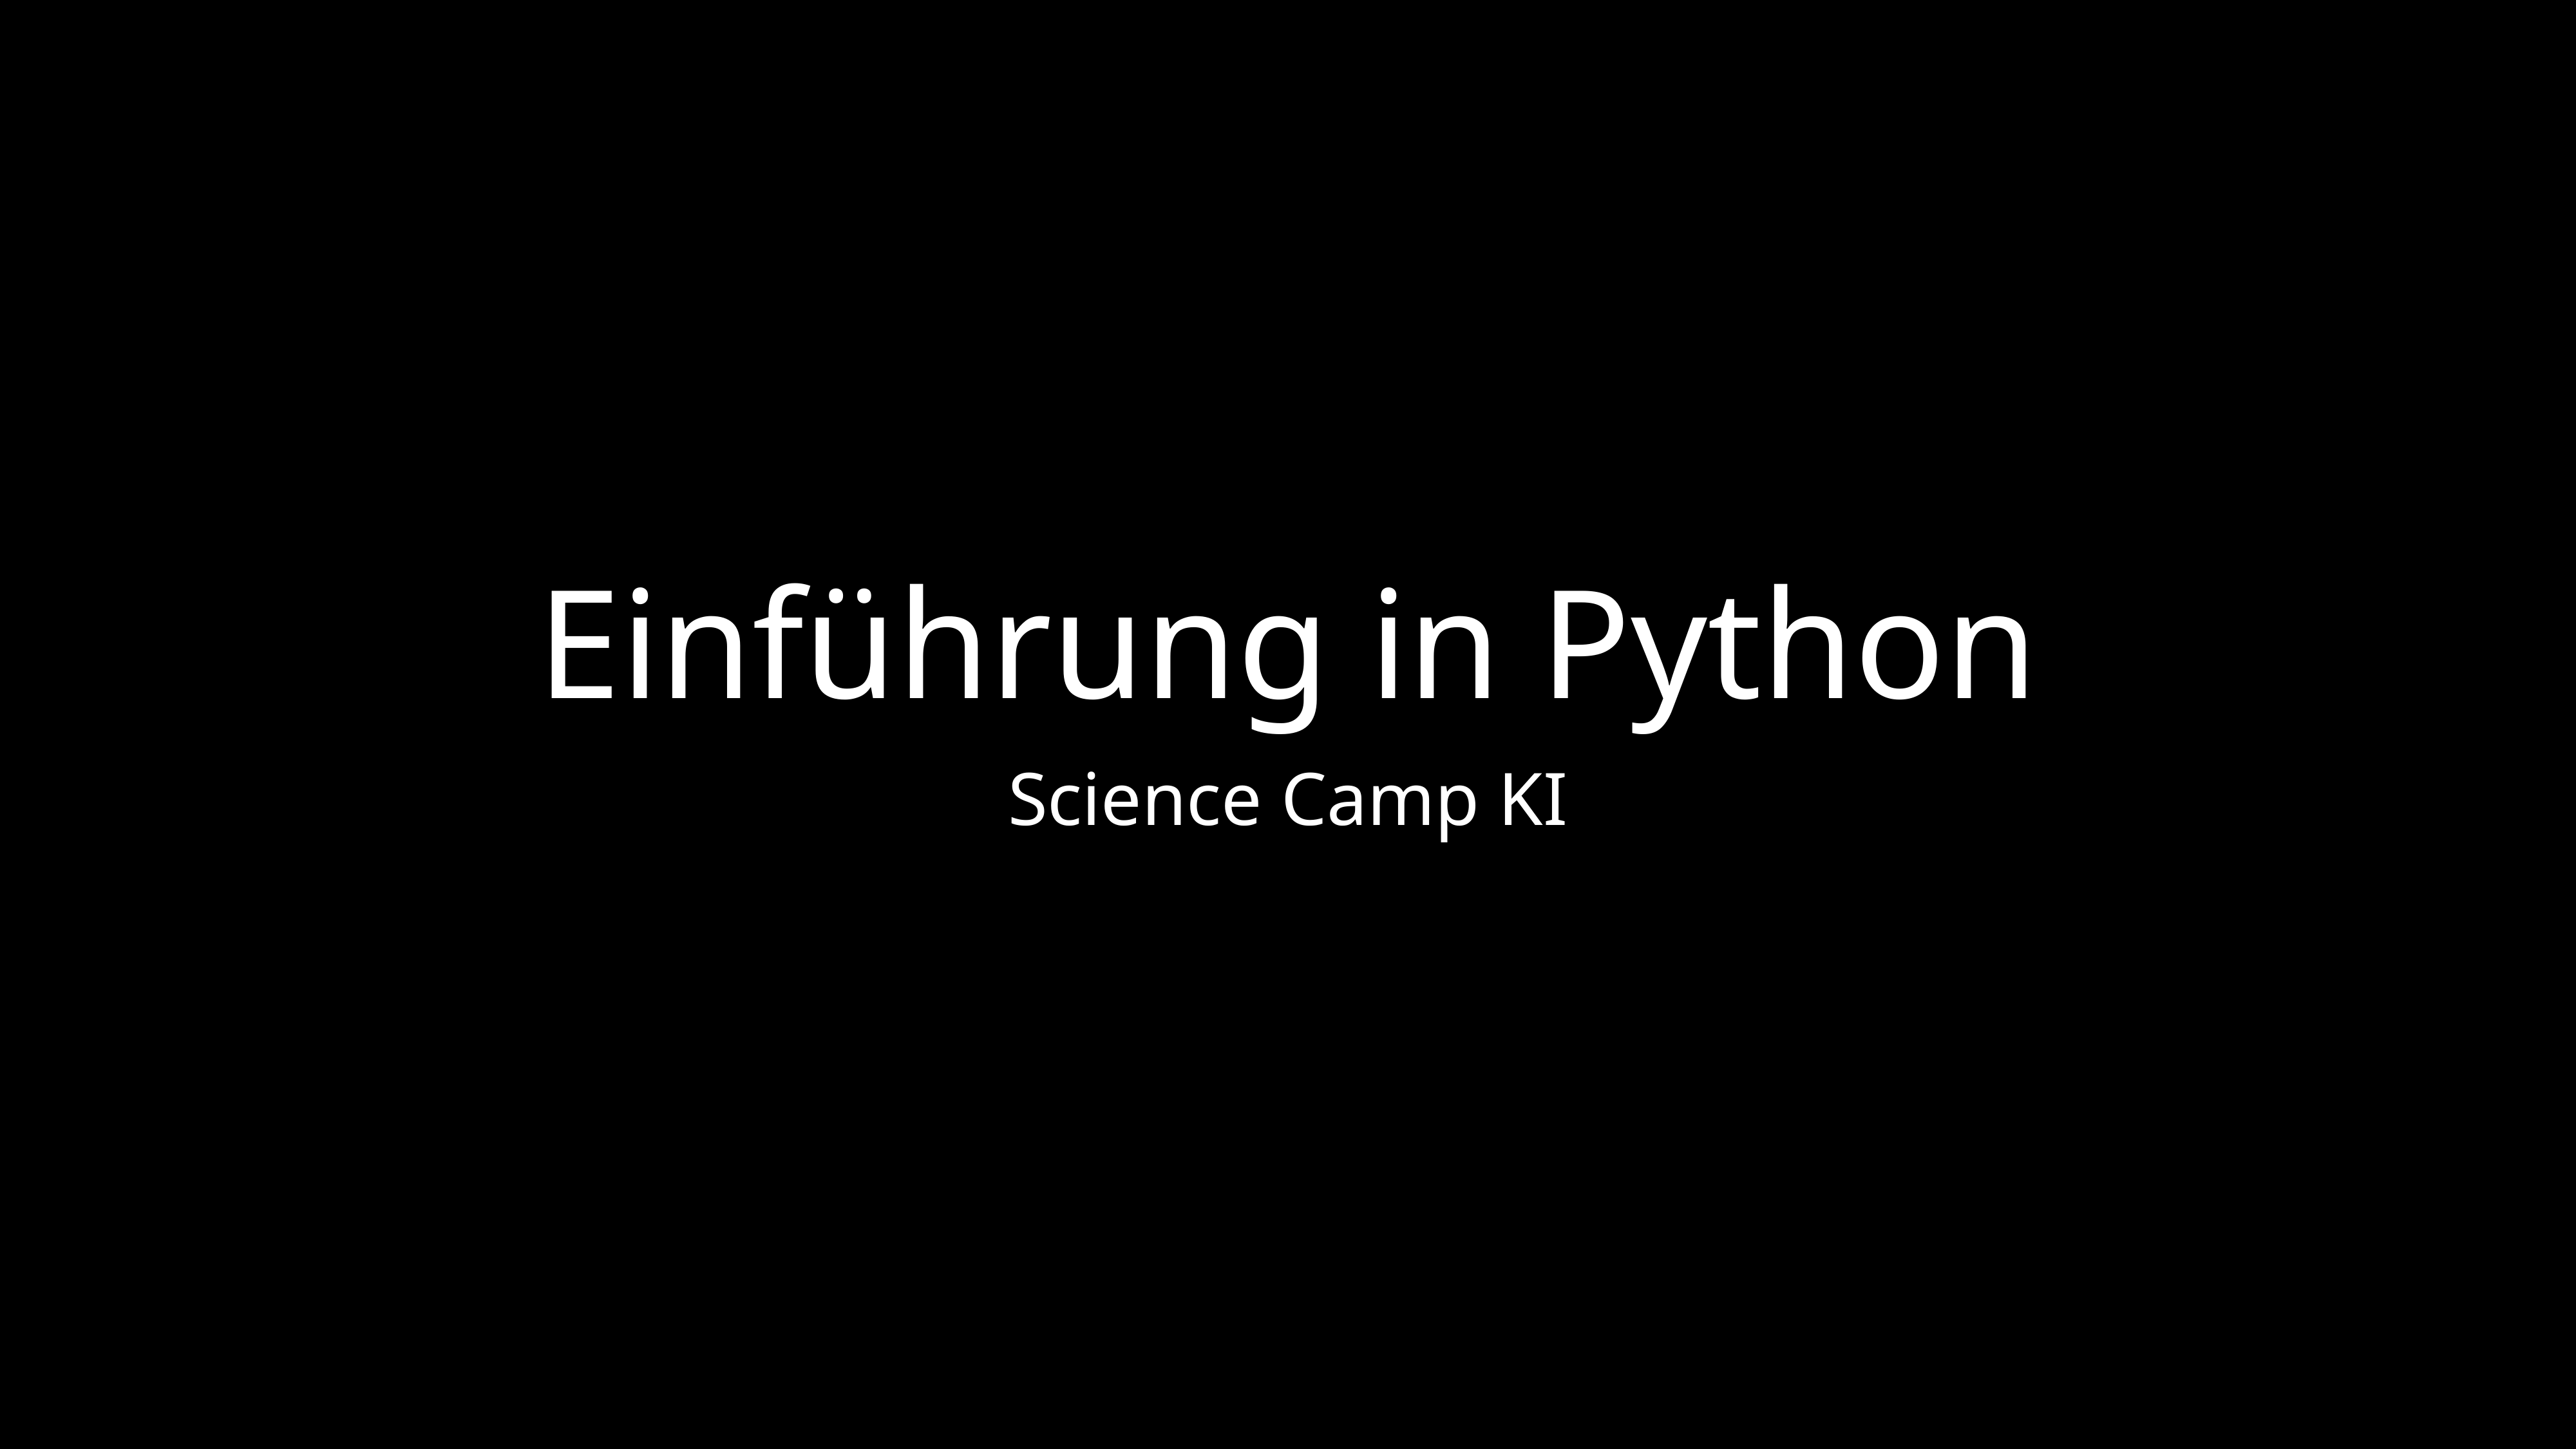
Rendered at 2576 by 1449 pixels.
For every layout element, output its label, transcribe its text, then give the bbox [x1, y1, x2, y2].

title Einführung in Python [187, 242, 2389, 735]
list Science Camp KI [187, 746, 2389, 916]
